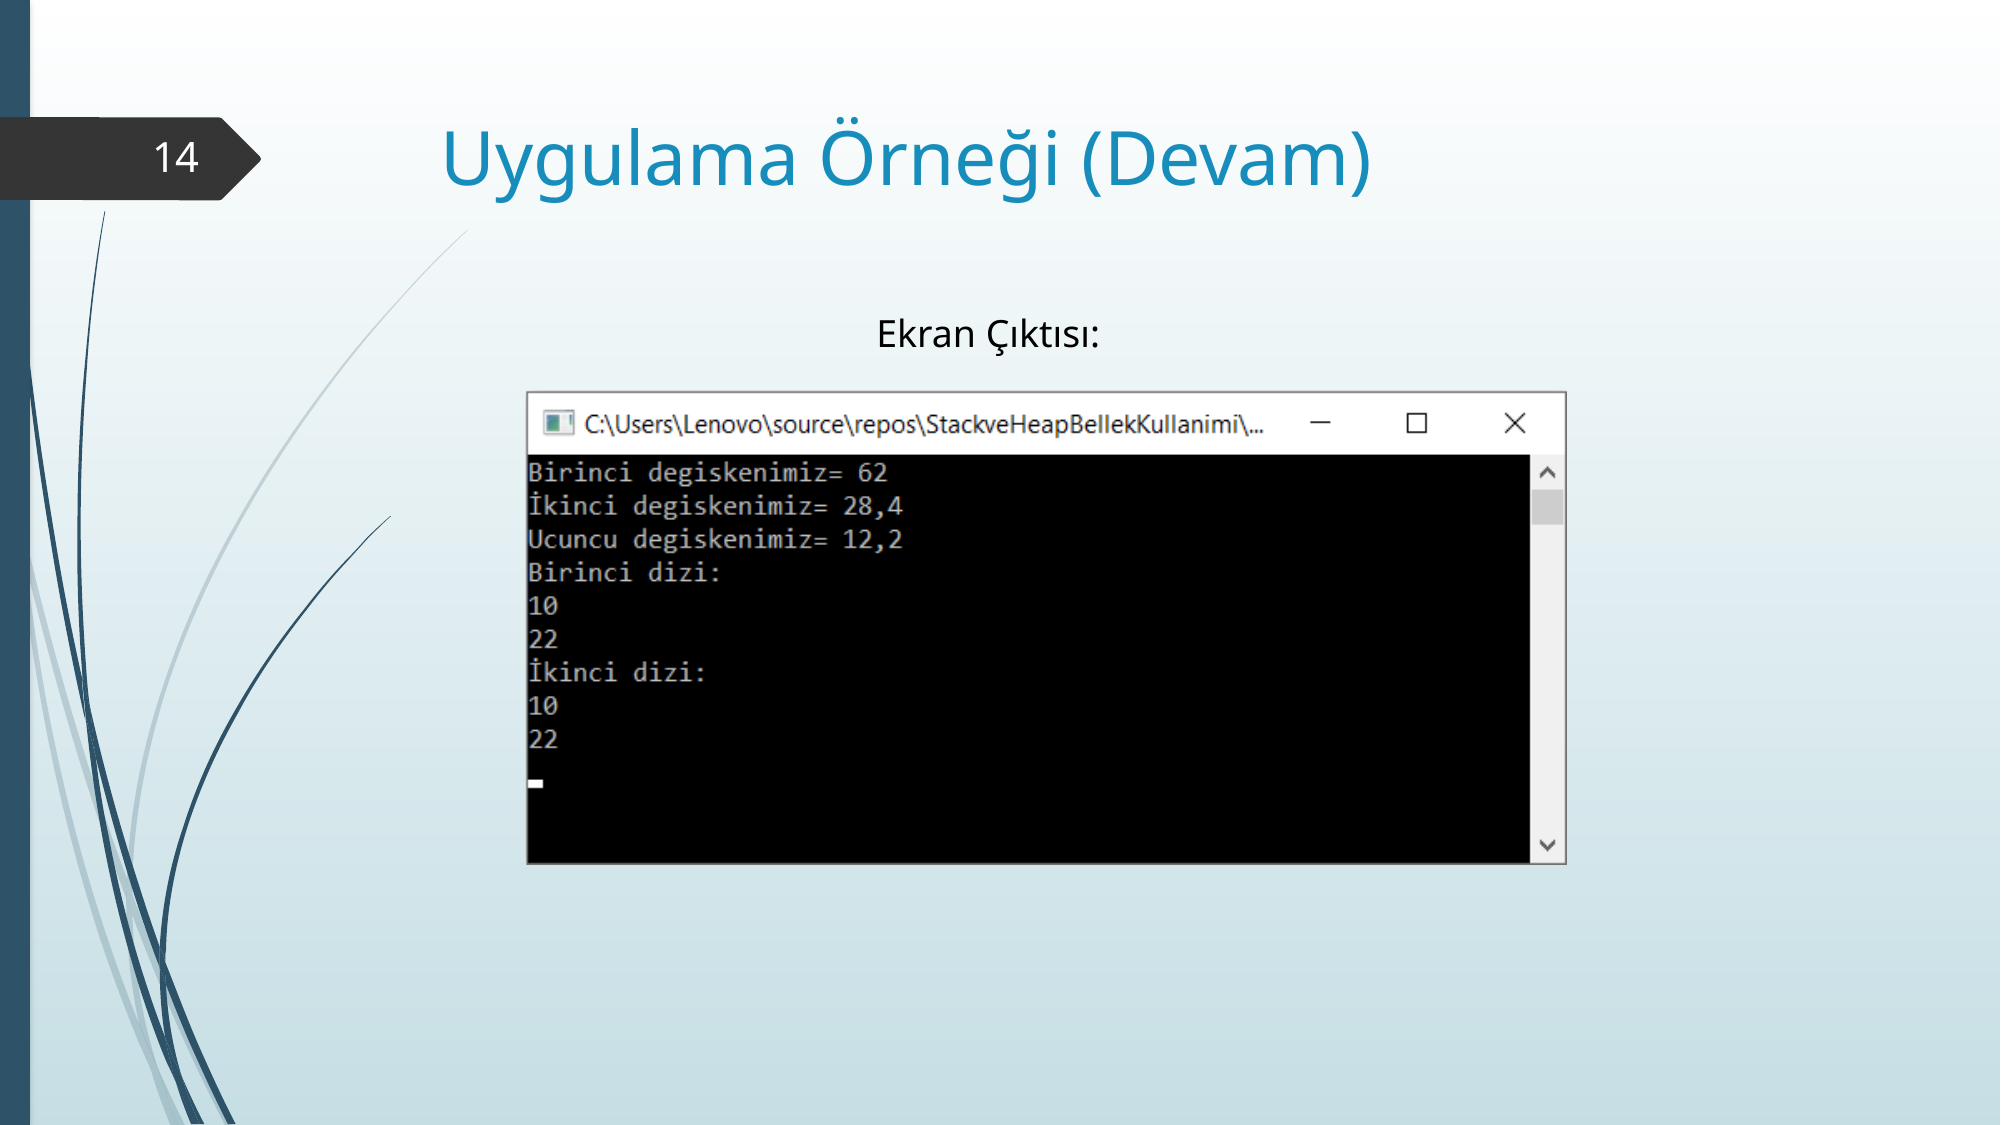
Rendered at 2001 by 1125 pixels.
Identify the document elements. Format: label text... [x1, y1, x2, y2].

picture [524, 390, 1567, 865]
slide_number 14 [87, 129, 216, 190]
title Uygulama Örneği (Devam) [425, 102, 1888, 313]
text_box Ekran Çıktısı: [861, 302, 1157, 363]
